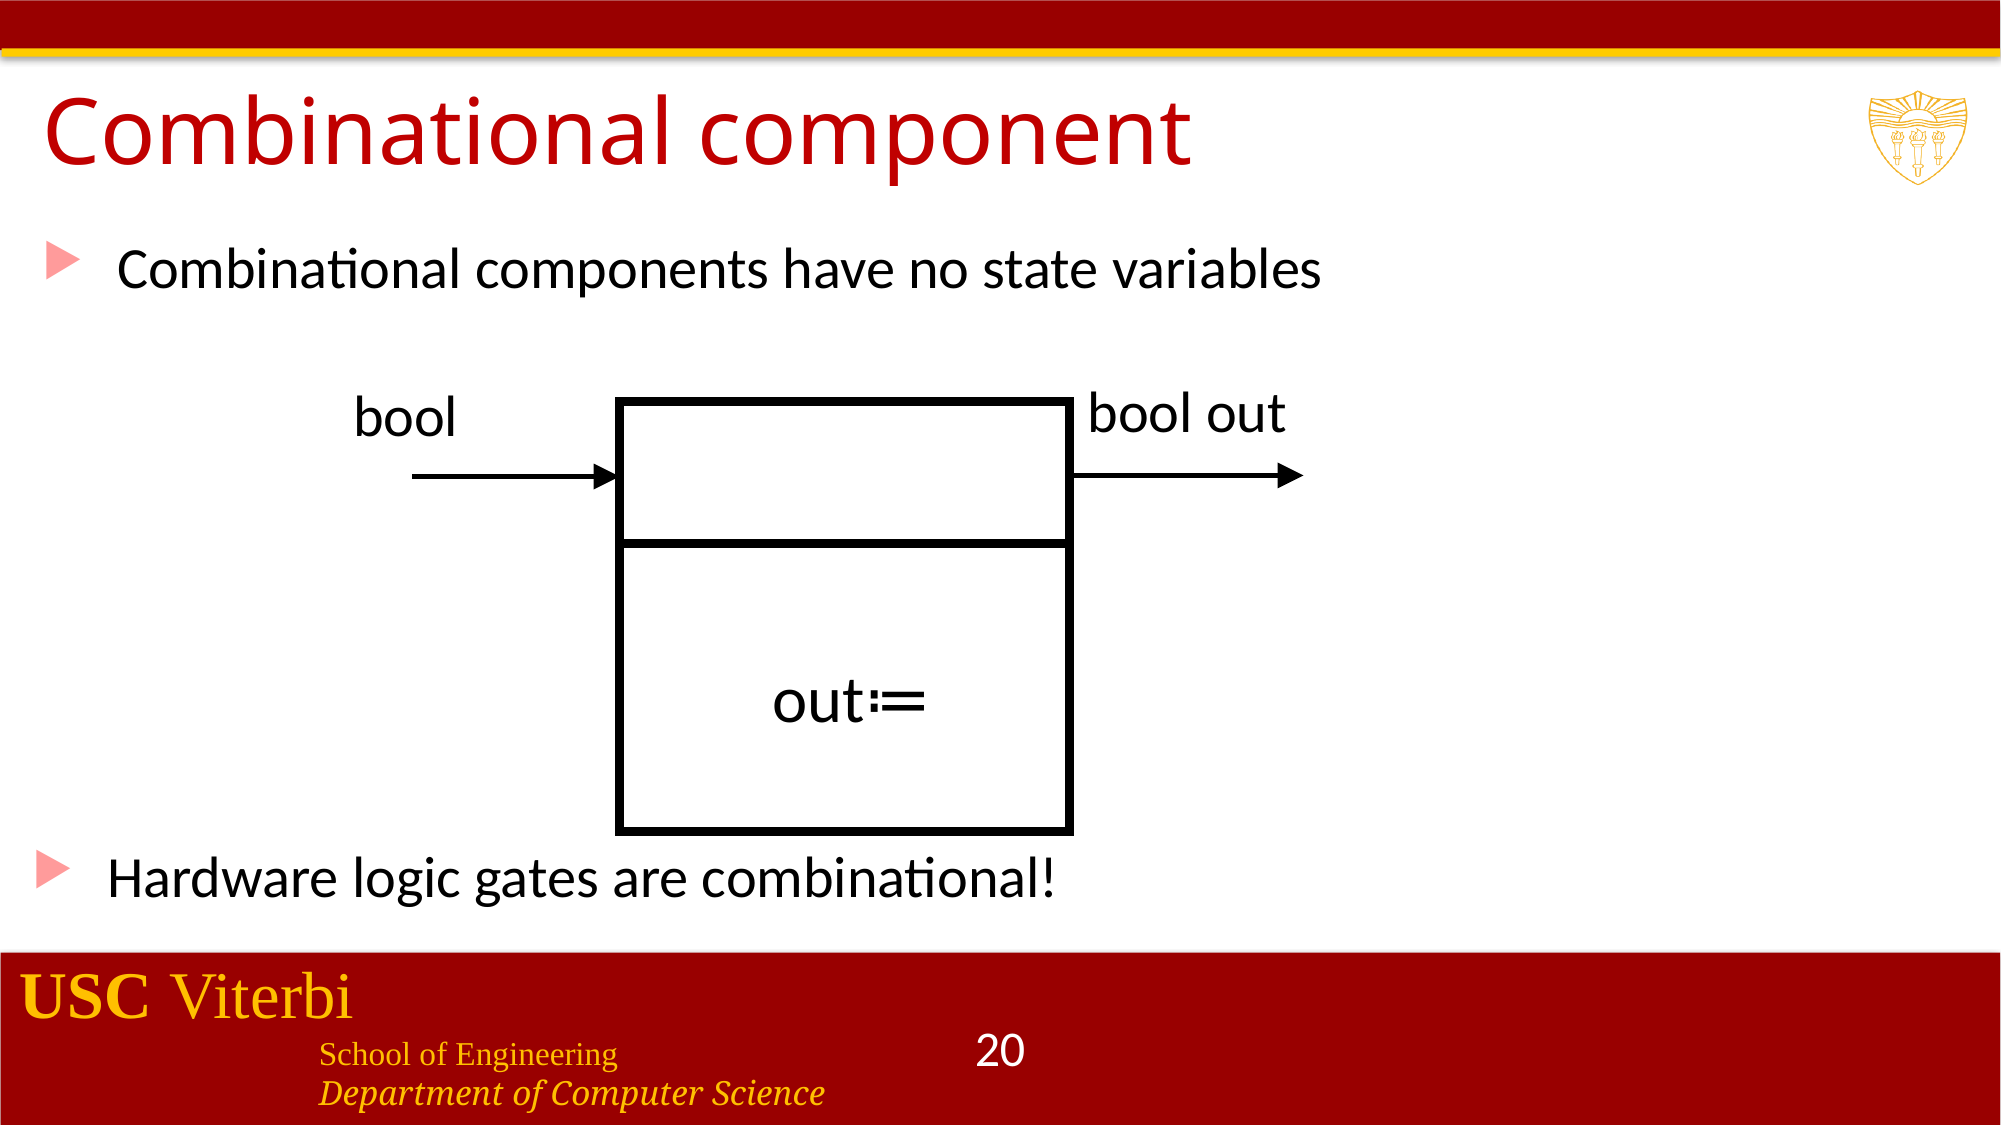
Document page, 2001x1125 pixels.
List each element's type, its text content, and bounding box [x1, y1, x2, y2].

text_box Hardware logic gates are combinational! [17, 839, 1937, 968]
list Combinational components have no state variables [27, 231, 1947, 359]
picture [1836, 76, 2000, 199]
slide_number 20 [774, 1016, 1225, 1077]
title Combinational component [27, 70, 1819, 199]
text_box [245, 366, 1304, 832]
